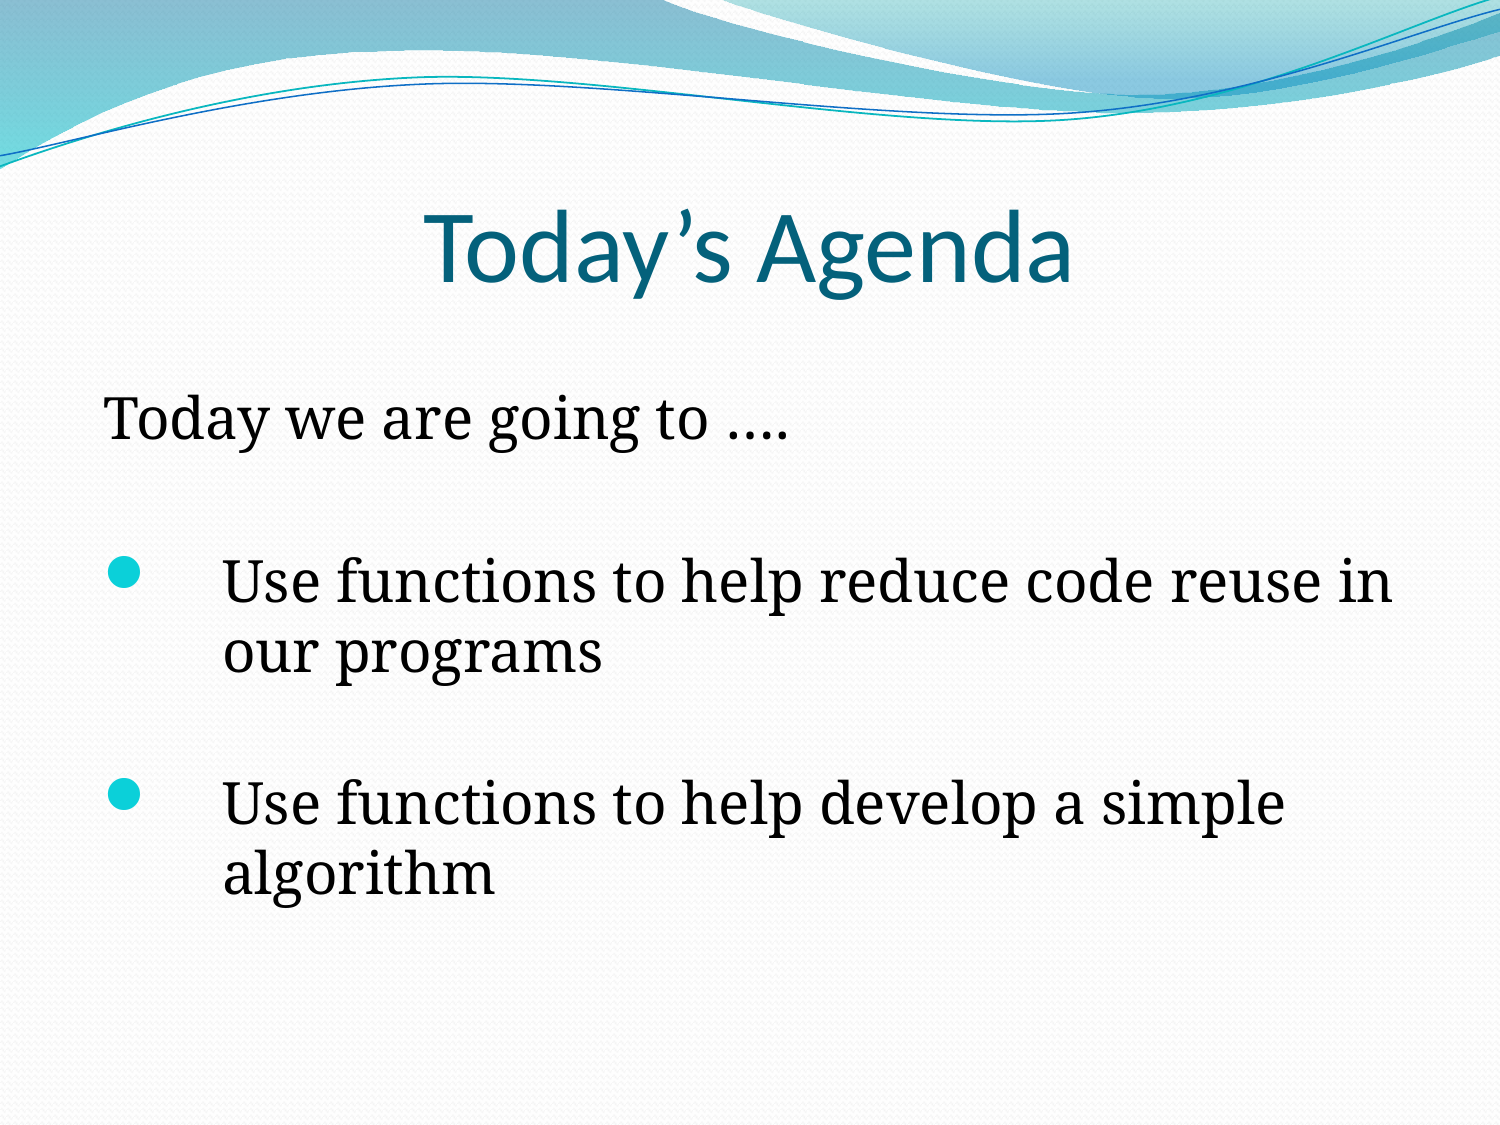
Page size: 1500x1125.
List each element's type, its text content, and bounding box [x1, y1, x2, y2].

list Today we are going to …. Use functions to help reduce code reuse in our programs Use functions to help develop a simple algorithm [88, 373, 1439, 799]
title Today’s Agenda [75, 115, 1425, 303]
